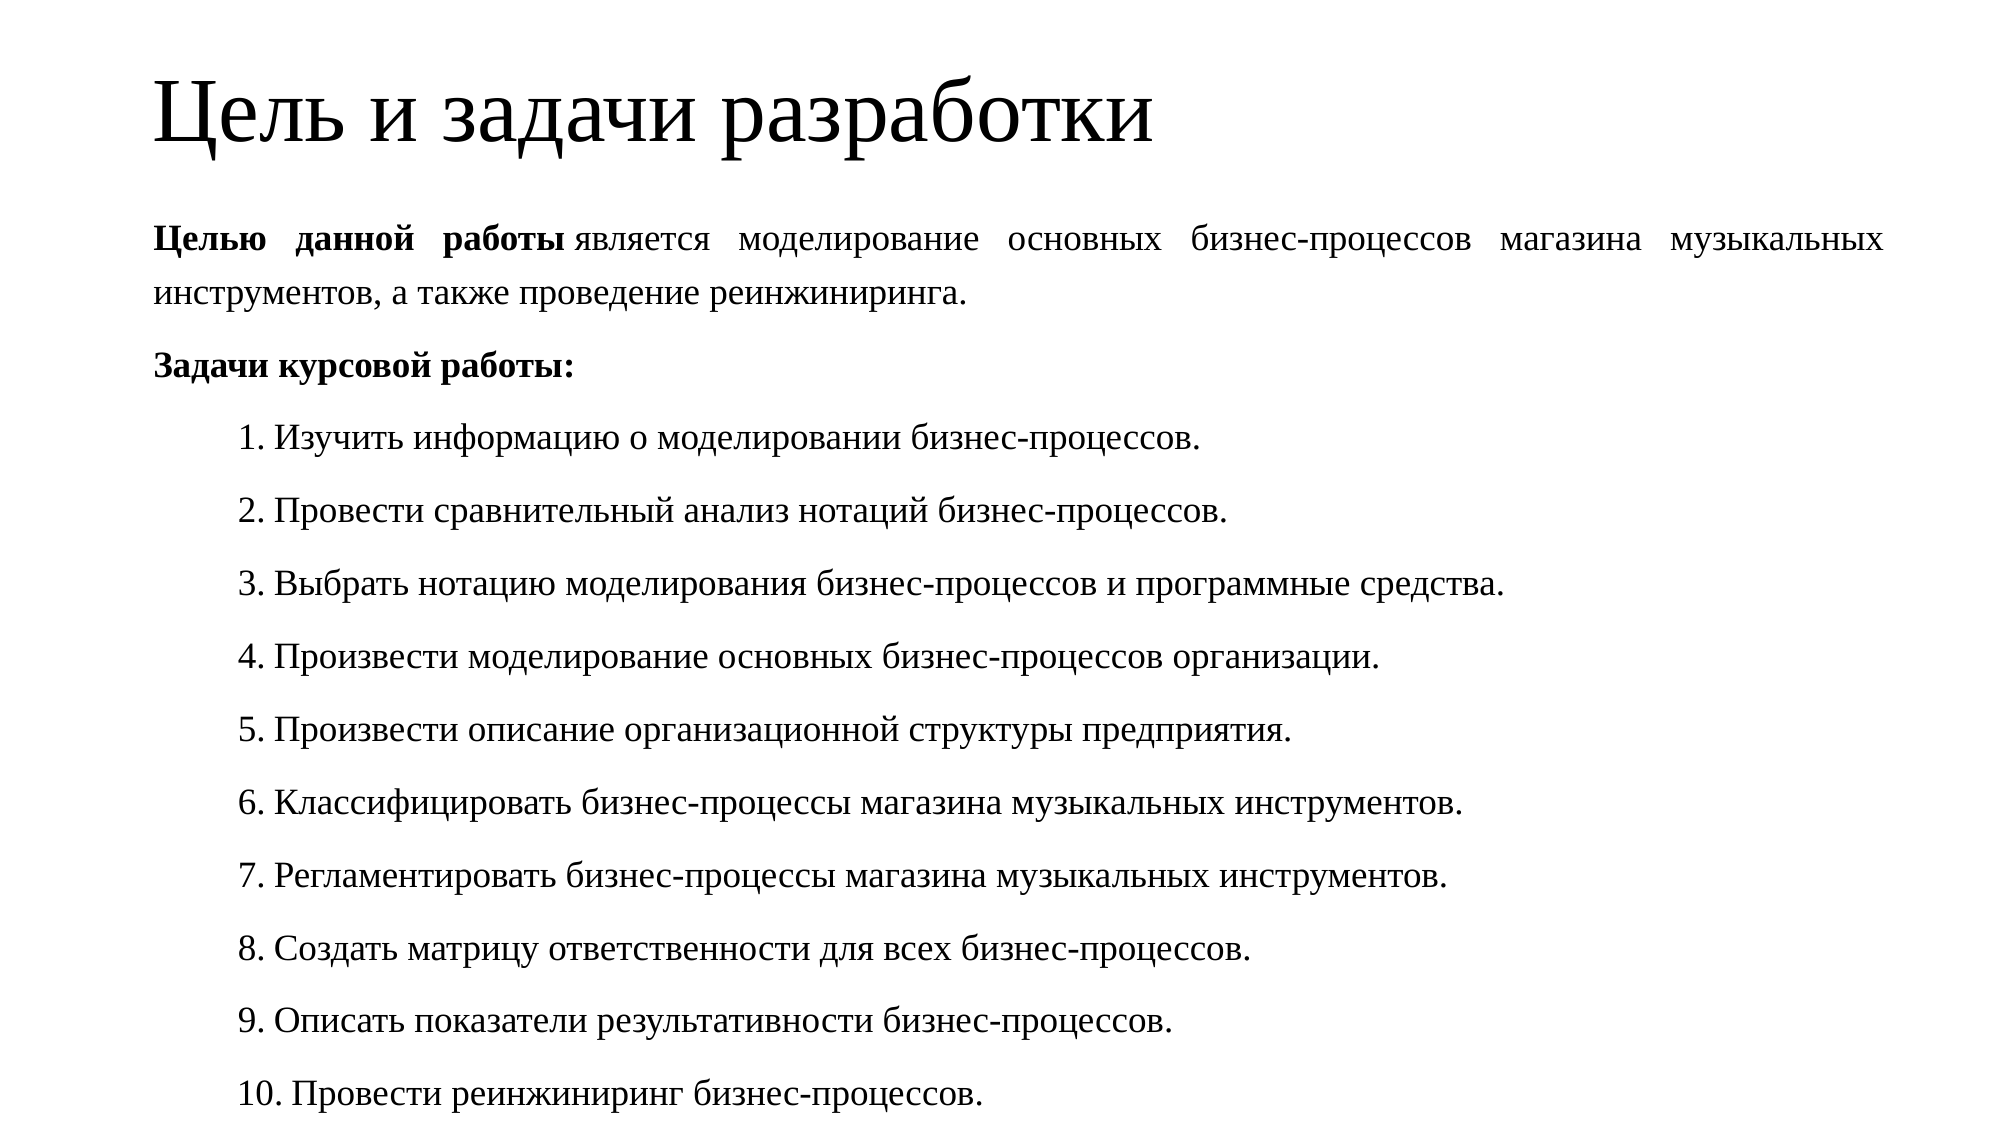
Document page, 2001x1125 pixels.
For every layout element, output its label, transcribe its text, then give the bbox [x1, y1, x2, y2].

list Целью данной работы является моделирование основных бизнес-процессов магазина музыкальных инструментов, а также проведение реинжиниринга. Задачи курсовой работы: Изучить информацию о моделировании бизнес-процессов. Провести сравнительный анализ нотаций бизнес-процессов. Выбрать нотацию моделирования бизнес-процессов и программные средства. Произвести моделирование основных бизнес-процессов организации. Произвести описание организационной структуры предприятия. Классифицировать бизнес-процессы магазина музыкальных инструментов. Регламентировать бизнес-процессы магазина музыкальных инструментов. Создать матрицу ответственности для всех бизнес-процессов. Описать показатели результативности бизнес-процессов. Провести реинжиниринг бизнес-процессов. [100, 197, 1900, 1122]
title Цель и задачи разработки [137, 3, 1863, 197]
